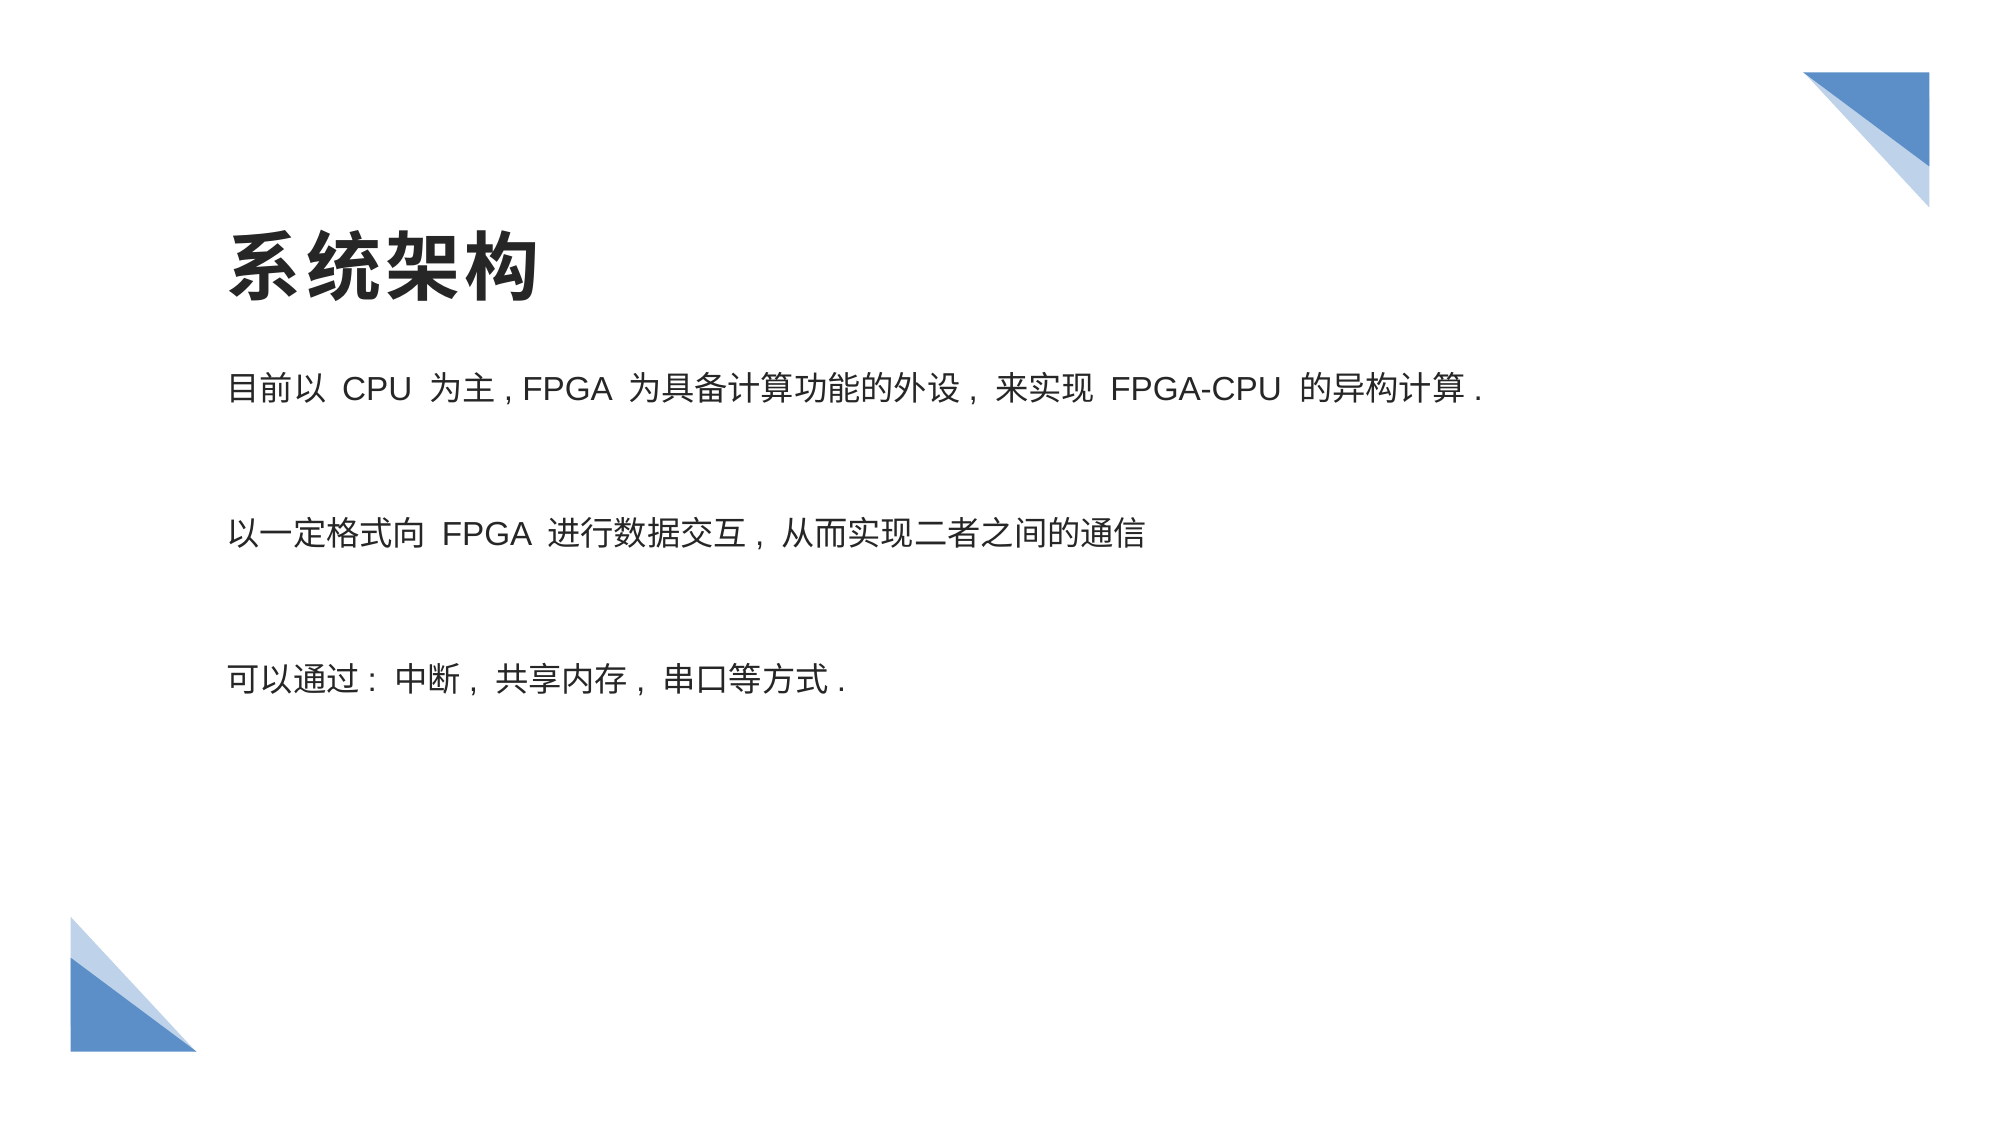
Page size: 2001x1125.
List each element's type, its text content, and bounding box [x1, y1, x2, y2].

list 目前以 CPU 为主, FPGA 为具备计算功能的外设, 来实现 FPGA-CPU 的异构计算. 以一定格式向 FPGA 进行数据交互, 从而实现二者之间的通信 可以通过: 中断, 共享内存, 串口等方式. [210, 354, 1790, 921]
title 系统架构 [210, 204, 1790, 324]
